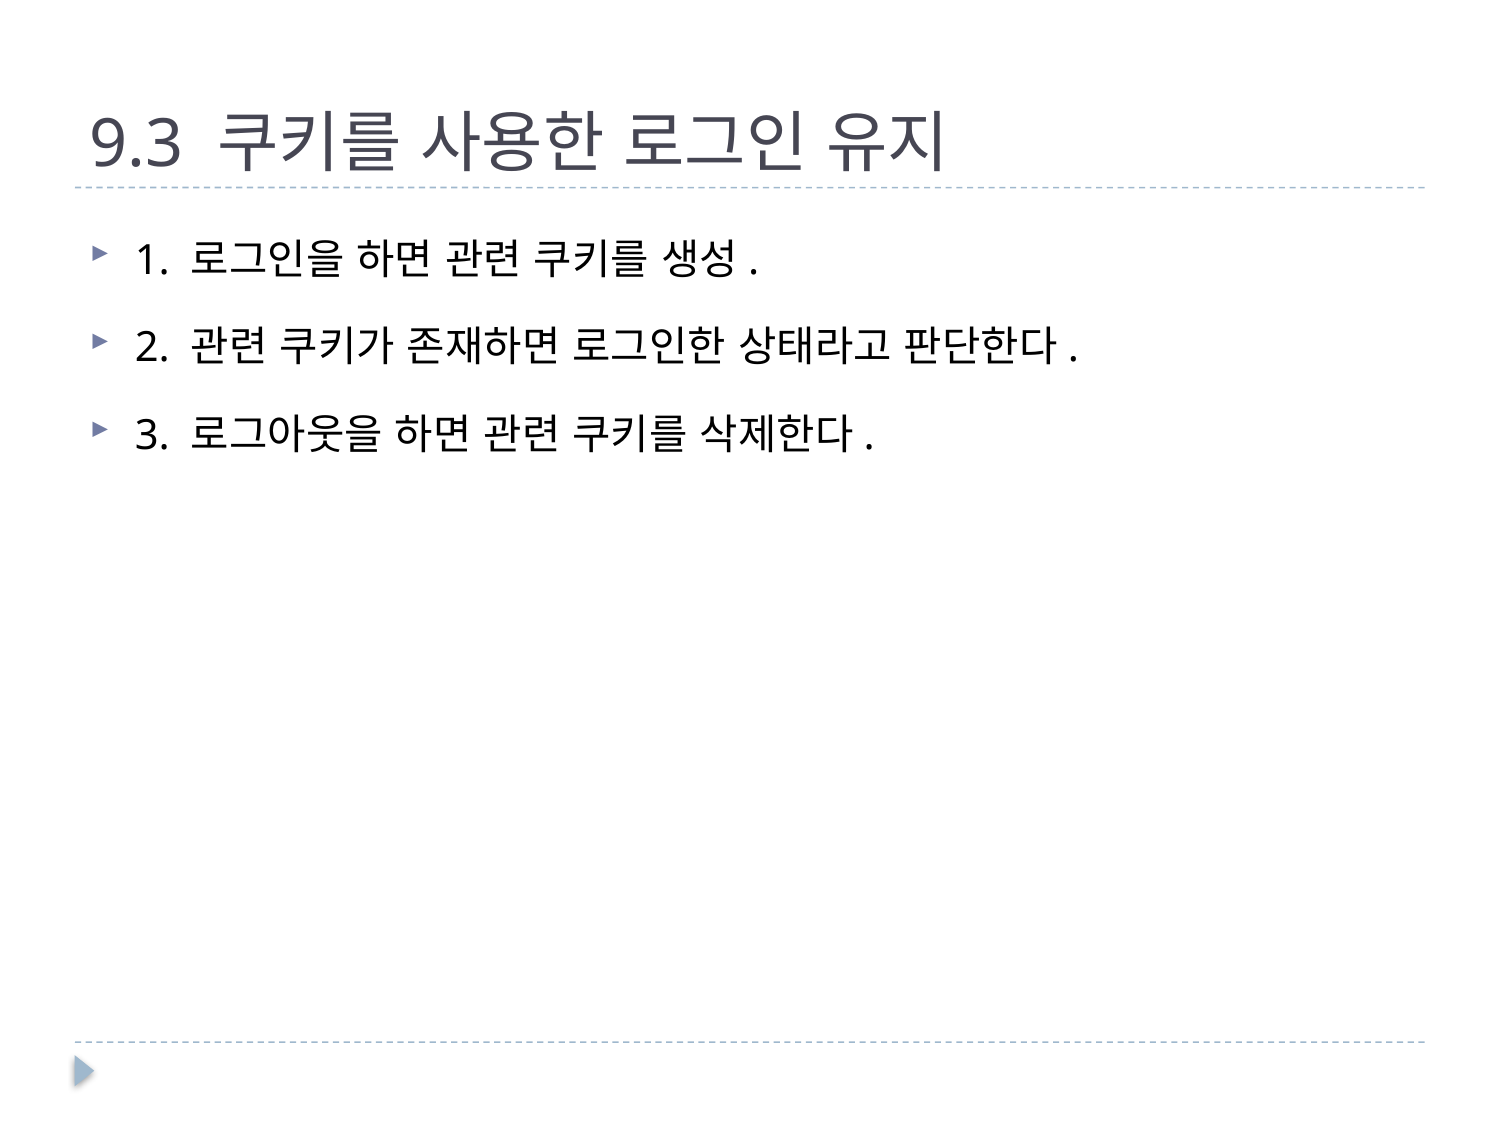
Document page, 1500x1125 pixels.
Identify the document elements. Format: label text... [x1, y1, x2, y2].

list 1. 로그인을 하면 관련 쿠키를 생성. 2. 관련 쿠키가 존재하면 로그인한 상태라고 판단한다. 3. 로그아웃을 하면 관련 쿠키를 삭제한다. [75, 200, 1425, 1010]
title 9.3 쿠키를 사용한 로그인 유지 [75, 24, 1425, 188]
